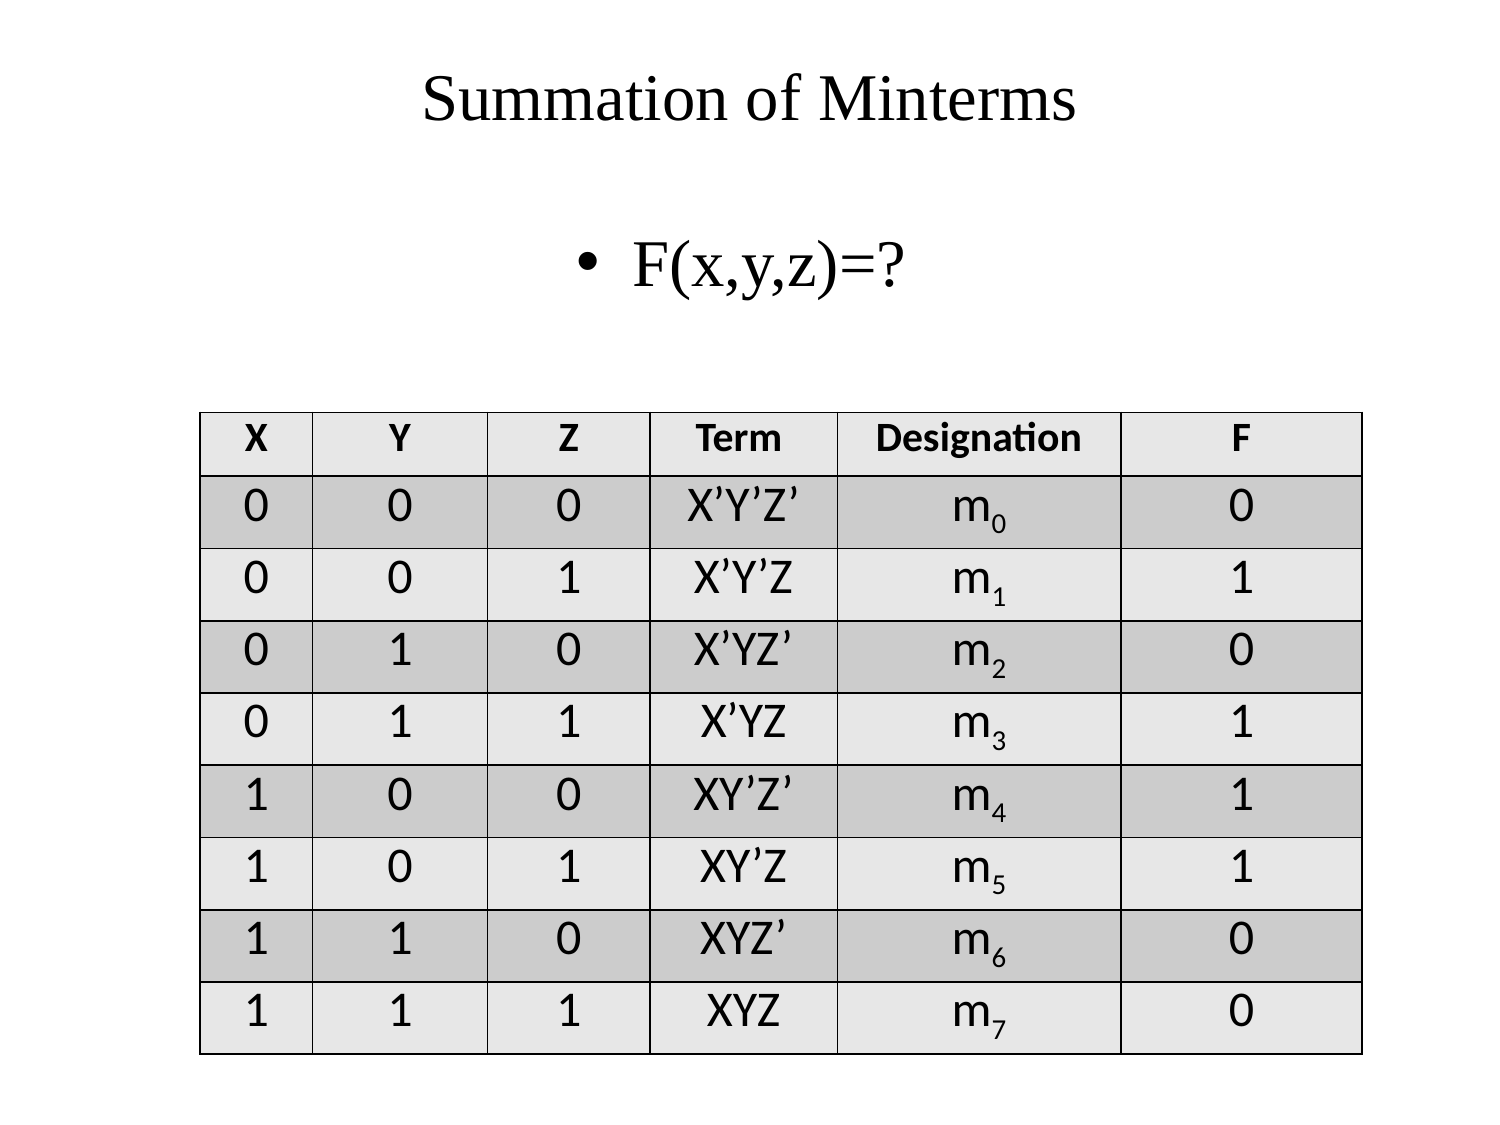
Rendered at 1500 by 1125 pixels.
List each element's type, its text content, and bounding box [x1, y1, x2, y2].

table_cell m2 [838, 622, 1120, 692]
table_cell 0 [201, 622, 312, 692]
table_header Z [488, 413, 649, 475]
table_cell X’YZ [651, 694, 837, 764]
table_cell 1 [313, 694, 487, 764]
table_cell X’YZ’ [651, 622, 837, 692]
table_cell 1 [1122, 694, 1361, 764]
table_cell 0 [201, 477, 312, 548]
table_cell m5 [838, 838, 1120, 909]
list F(x,y,z)=? [75, 212, 1425, 955]
table_cell 1 [1122, 549, 1361, 620]
table_cell m3 [838, 694, 1120, 764]
table_cell XYZ [651, 983, 837, 1053]
table_cell 1 [1122, 838, 1361, 909]
table_cell 0 [313, 766, 487, 837]
table_cell 0 [488, 911, 649, 981]
table_header Y [313, 413, 487, 475]
table_cell X’Y’Z [651, 549, 837, 620]
table_cell 1 [488, 549, 649, 620]
table_cell 0 [313, 477, 487, 548]
table_cell 0 [313, 838, 487, 909]
table_cell 0 [1122, 622, 1361, 692]
table_cell m1 [838, 549, 1120, 620]
table_cell XY’Z [651, 838, 837, 909]
table_cell m7 [838, 983, 1120, 1053]
table_cell 1 [488, 838, 649, 909]
table_cell 0 [201, 549, 312, 620]
table_cell 1 [313, 983, 487, 1053]
table_header Designation [838, 413, 1120, 475]
table_cell 1 [488, 983, 649, 1053]
table_cell m0 [838, 477, 1120, 548]
table_cell 0 [488, 622, 649, 692]
table_cell m6 [838, 911, 1120, 981]
table_cell XYZ’ [651, 911, 837, 981]
table_cell 1 [488, 694, 649, 764]
table_cell XY’Z’ [651, 766, 837, 837]
title Summation of Minterms [75, 0, 1425, 188]
table_cell X’Y’Z’ [651, 477, 837, 548]
table_cell 0 [1122, 477, 1361, 548]
table_cell 0 [1122, 983, 1361, 1053]
table_cell 1 [1122, 766, 1361, 837]
table_cell 1 [201, 838, 312, 909]
table_cell 1 [201, 766, 312, 837]
table_cell 1 [201, 983, 312, 1053]
table_cell 1 [201, 911, 312, 981]
table_header Term [651, 413, 837, 475]
table_cell 0 [313, 549, 487, 620]
table_cell 0 [488, 766, 649, 837]
table_cell m4 [838, 766, 1120, 837]
table_cell 0 [1122, 911, 1361, 981]
table_header X [201, 413, 312, 475]
table_cell 0 [488, 477, 649, 548]
table_cell 0 [201, 694, 312, 764]
table_cell 1 [313, 622, 487, 692]
table_cell 1 [313, 911, 487, 981]
table_header F [1122, 413, 1361, 475]
